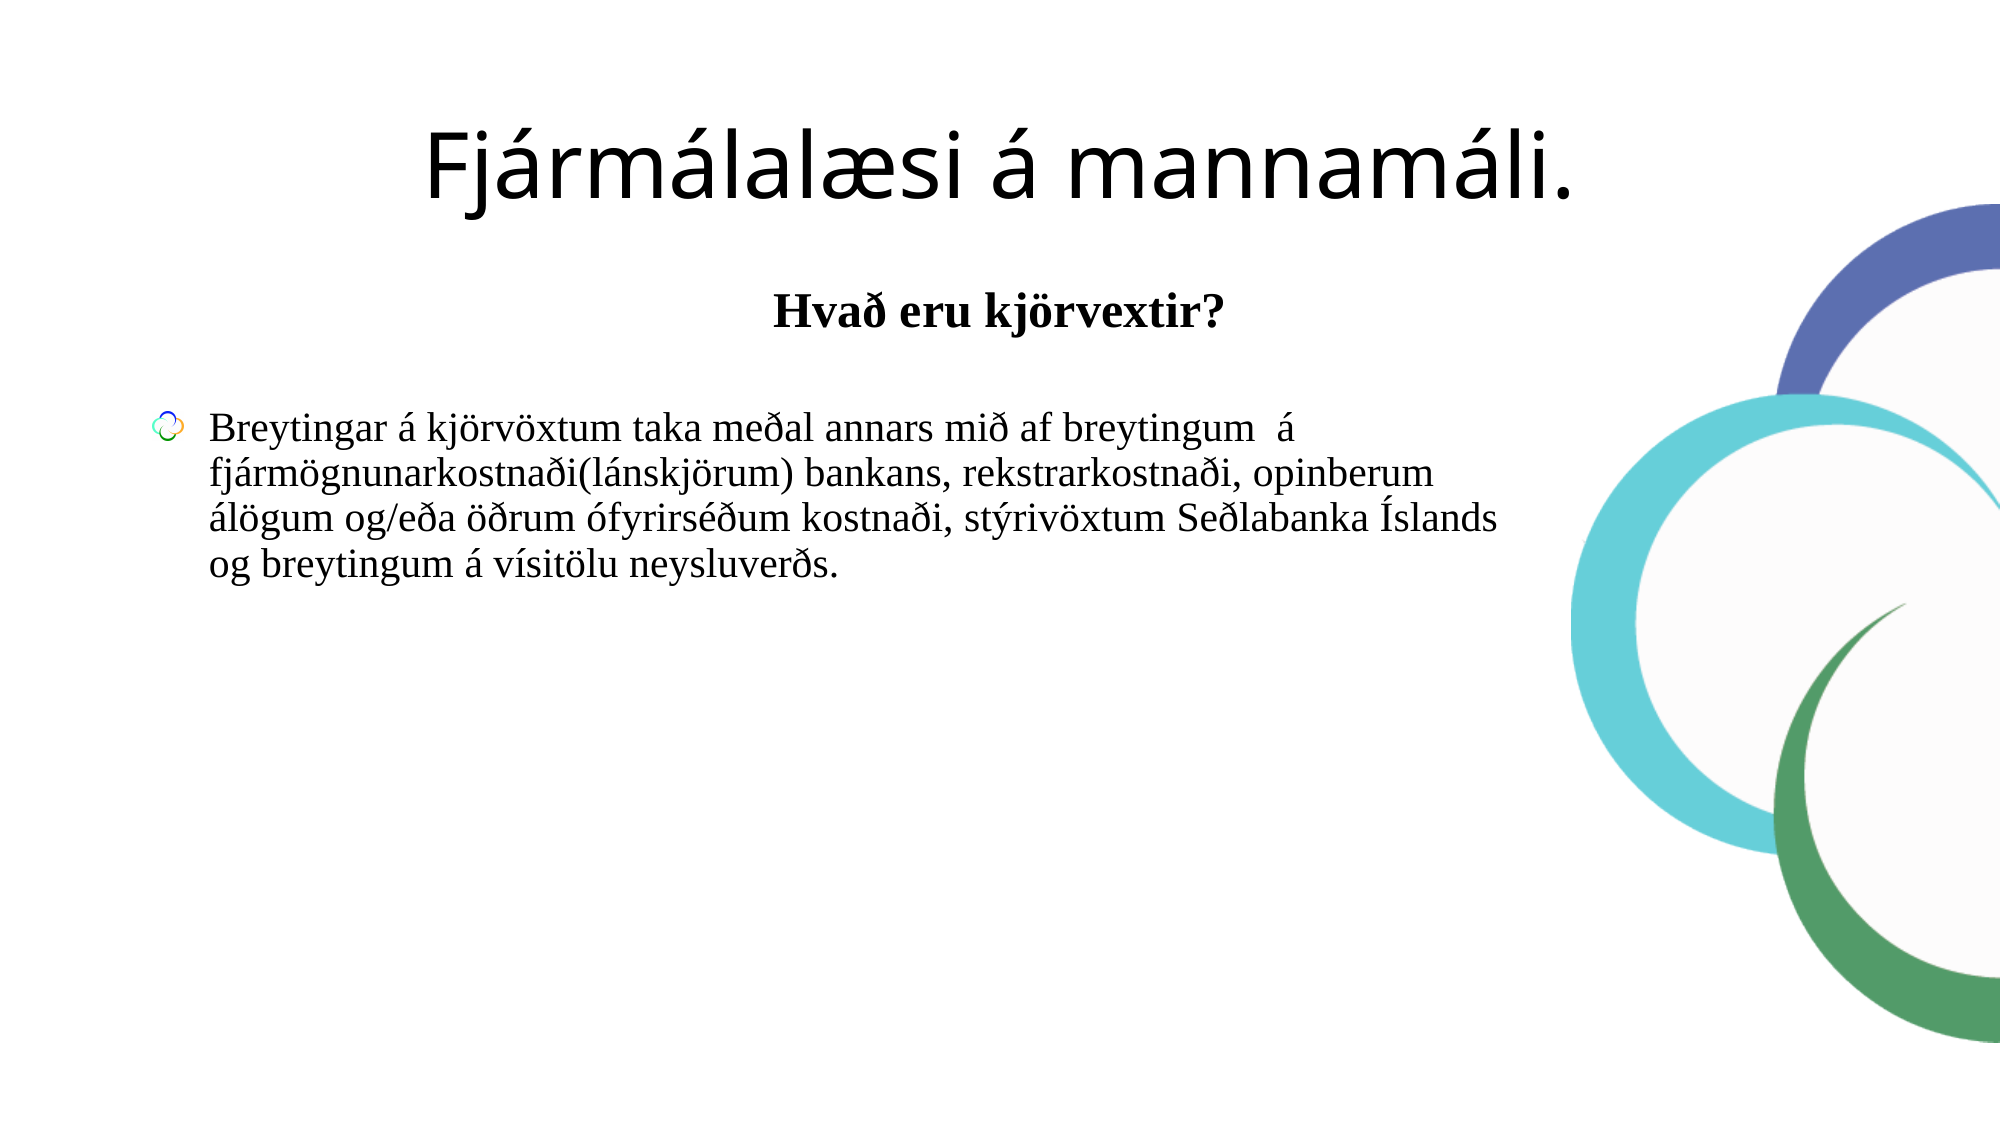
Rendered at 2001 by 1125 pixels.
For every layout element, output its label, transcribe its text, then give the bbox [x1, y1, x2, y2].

picture [152, 411, 182, 441]
picture [1571, 204, 2000, 1043]
list Hvað eru kjörvextir? [137, 277, 1863, 399]
title Fjármálalæsi á mannamáli. [137, 59, 1863, 277]
list Breytingar á kjörvöxtum taka meðal annars mið af breytingum á fjármögnunarkostnaði(lánskjörum) bankans, rekstrarkostnaði, opinberum álögum og/eða öðrum ófyrirséðum kostnaði, stýrivöxtum Seðlabanka Íslands og breytingum á vísitölu neysluverðs. [137, 399, 1560, 1043]
